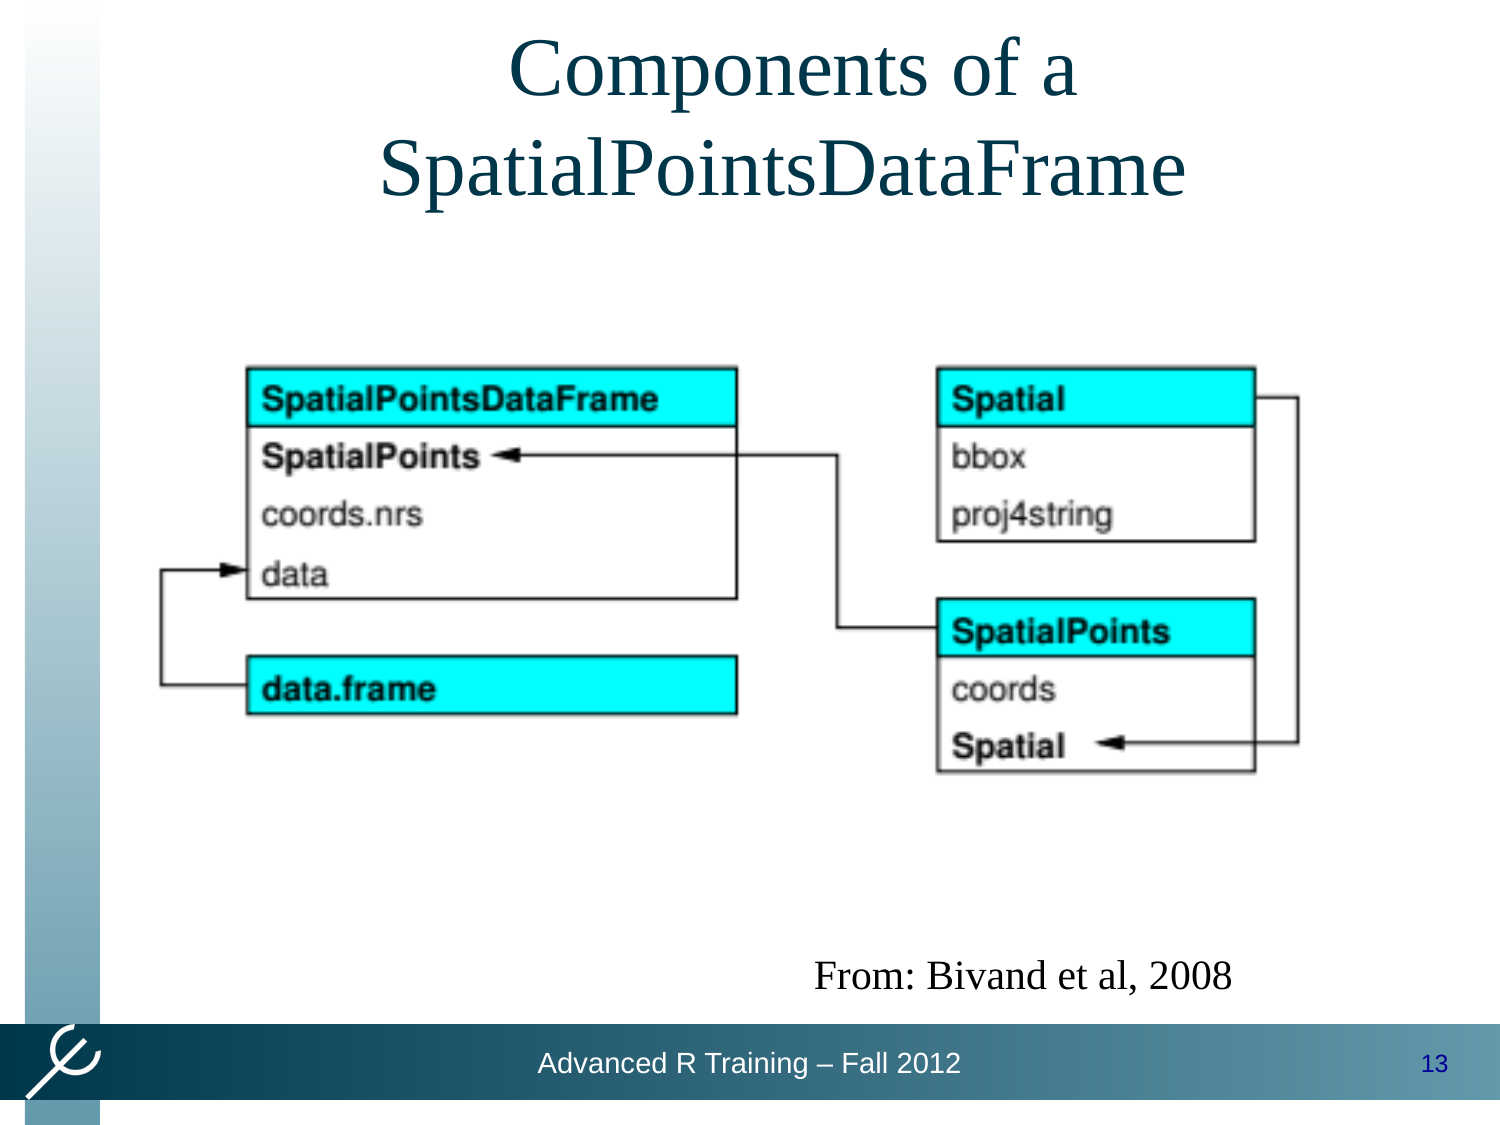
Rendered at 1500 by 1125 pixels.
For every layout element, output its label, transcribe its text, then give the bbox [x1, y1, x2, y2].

picture [109, 271, 1366, 906]
picture [27, 1024, 101, 1100]
title Components of a SpatialPointsDataFrame [150, 50, 1438, 175]
text_box From: Bivand et al, 2008 [799, 940, 1438, 1006]
